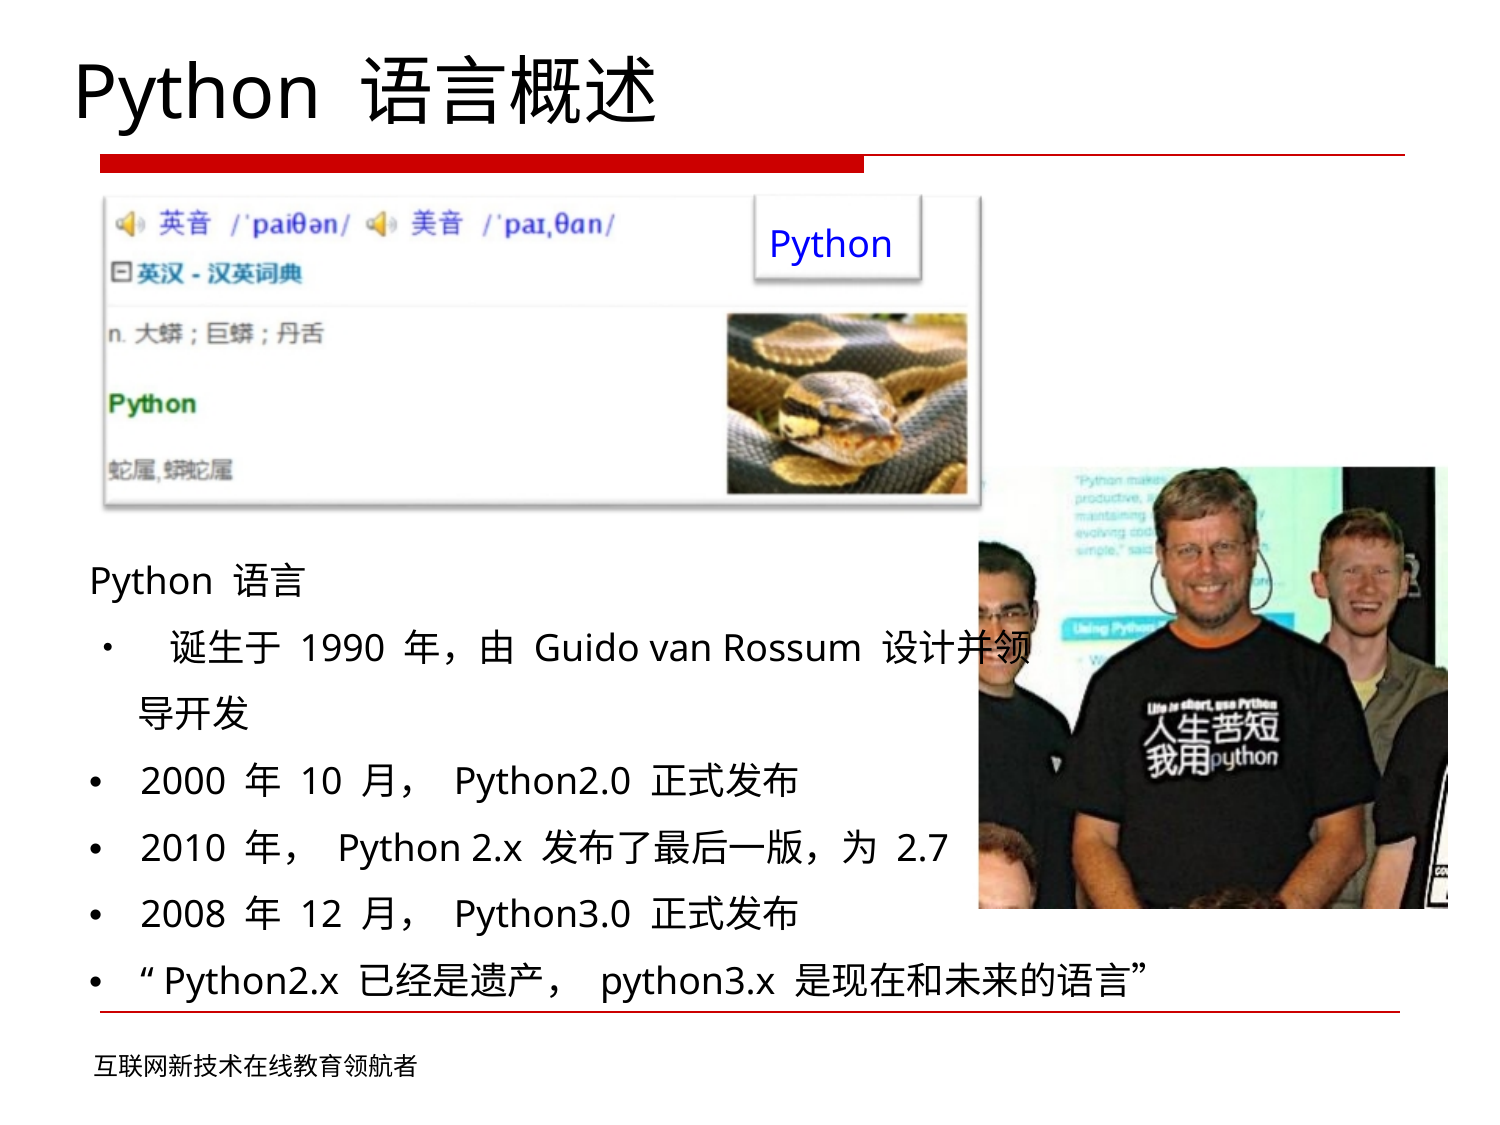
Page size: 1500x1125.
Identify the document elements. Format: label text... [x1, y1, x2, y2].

text_box Python 语言 • 诞生于 1990 年，由 Guido van Rossum 设计并领 导开发 • 2000 年 10 月， Python2.0 正式发布 • 2010 年， Python 2.x 发布了最后一版，为 2.7 • 2008 年 12 月， Python3.0 正式发布 • “ Python2.x 已经是遗产， python3.x 是现在和未来的语言” 互联网新技术在线教育领航者 [89, 554, 1170, 1091]
text_box [98, 153, 866, 175]
text_box Python 语言概述 [72, 35, 659, 141]
picture [97, 193, 1449, 909]
